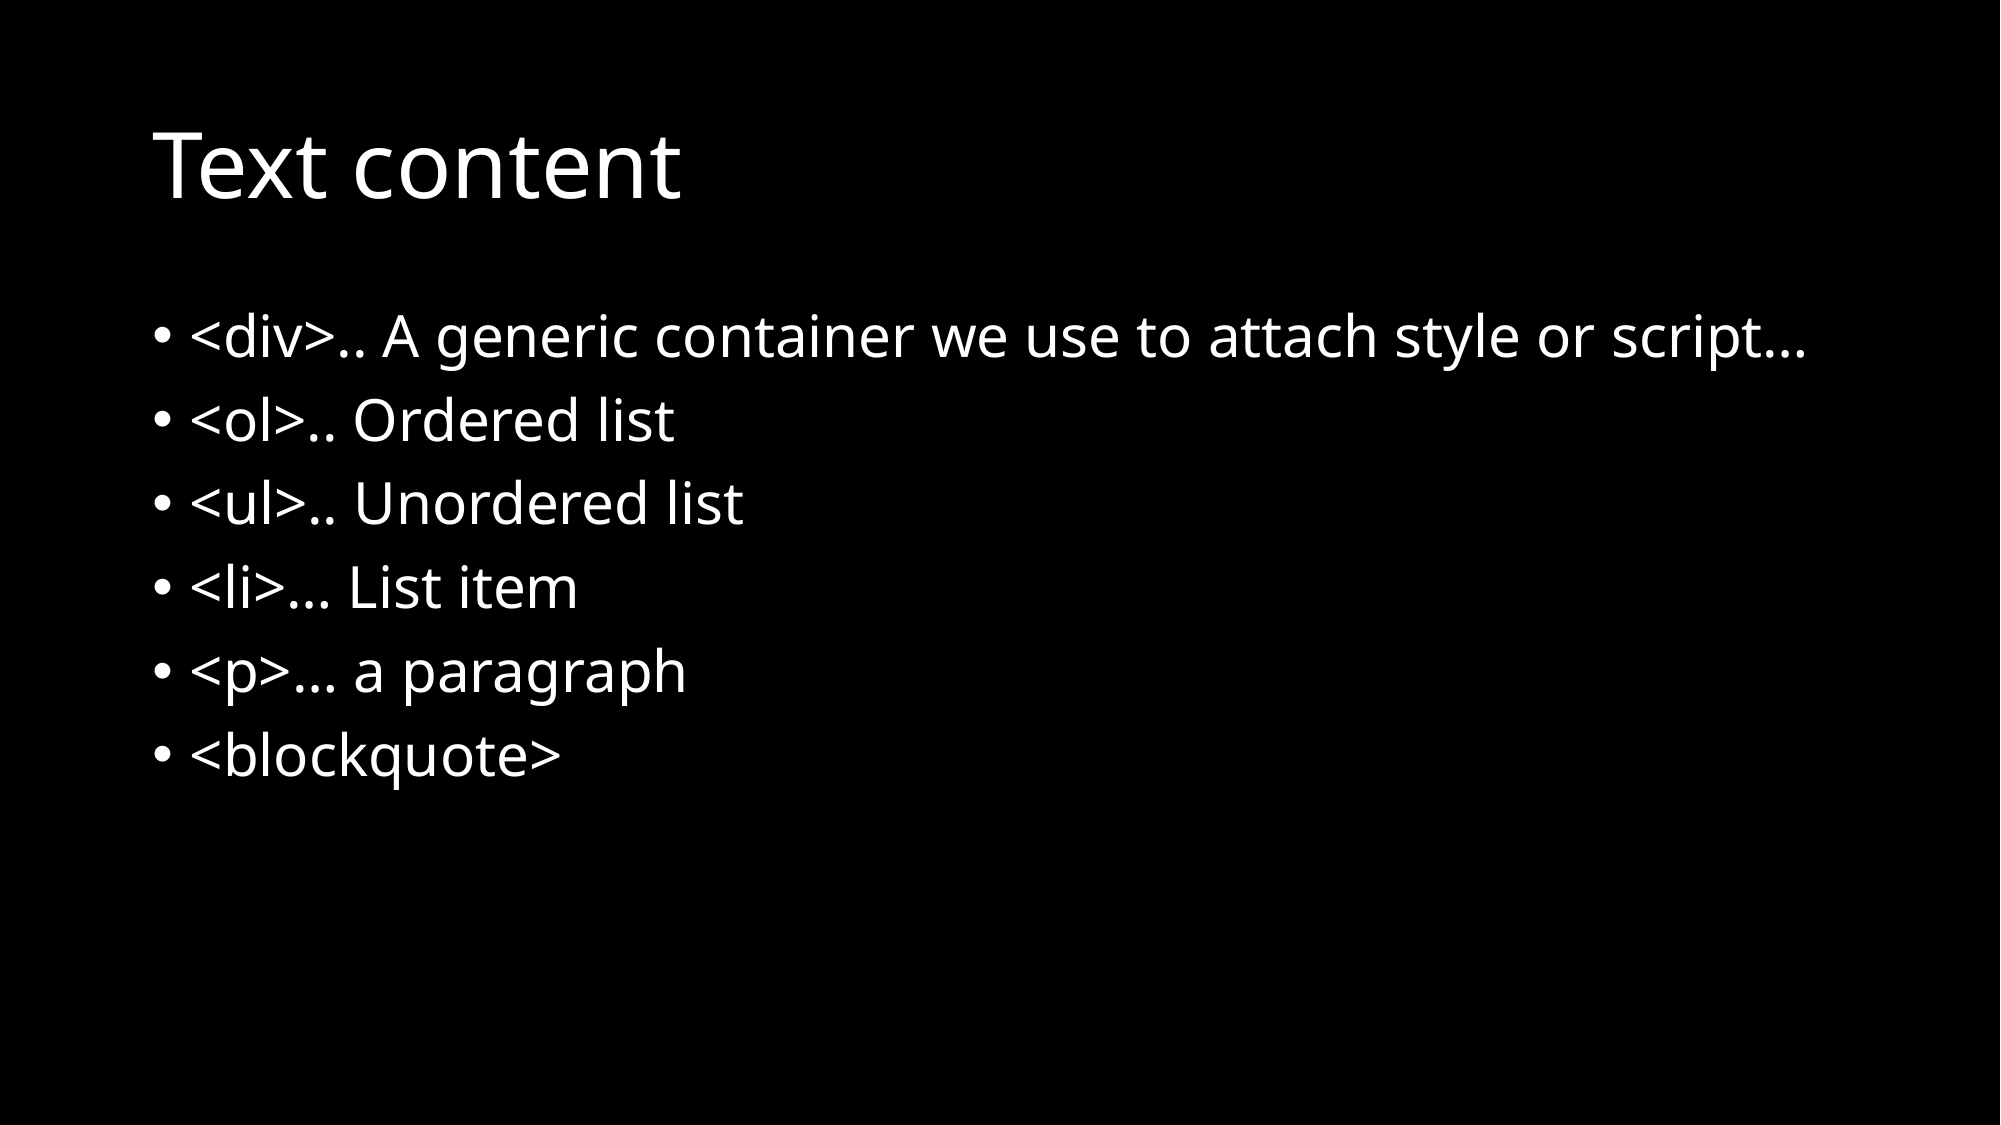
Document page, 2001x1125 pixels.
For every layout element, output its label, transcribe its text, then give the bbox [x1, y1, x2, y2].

title Text content [137, 59, 1863, 278]
list <div>.. A generic container we use to attach style or script… <ol>.. Ordered list <ul>.. Unordered list <li>… List item <p>… a paragraph <blockquote> [137, 299, 1863, 1014]
